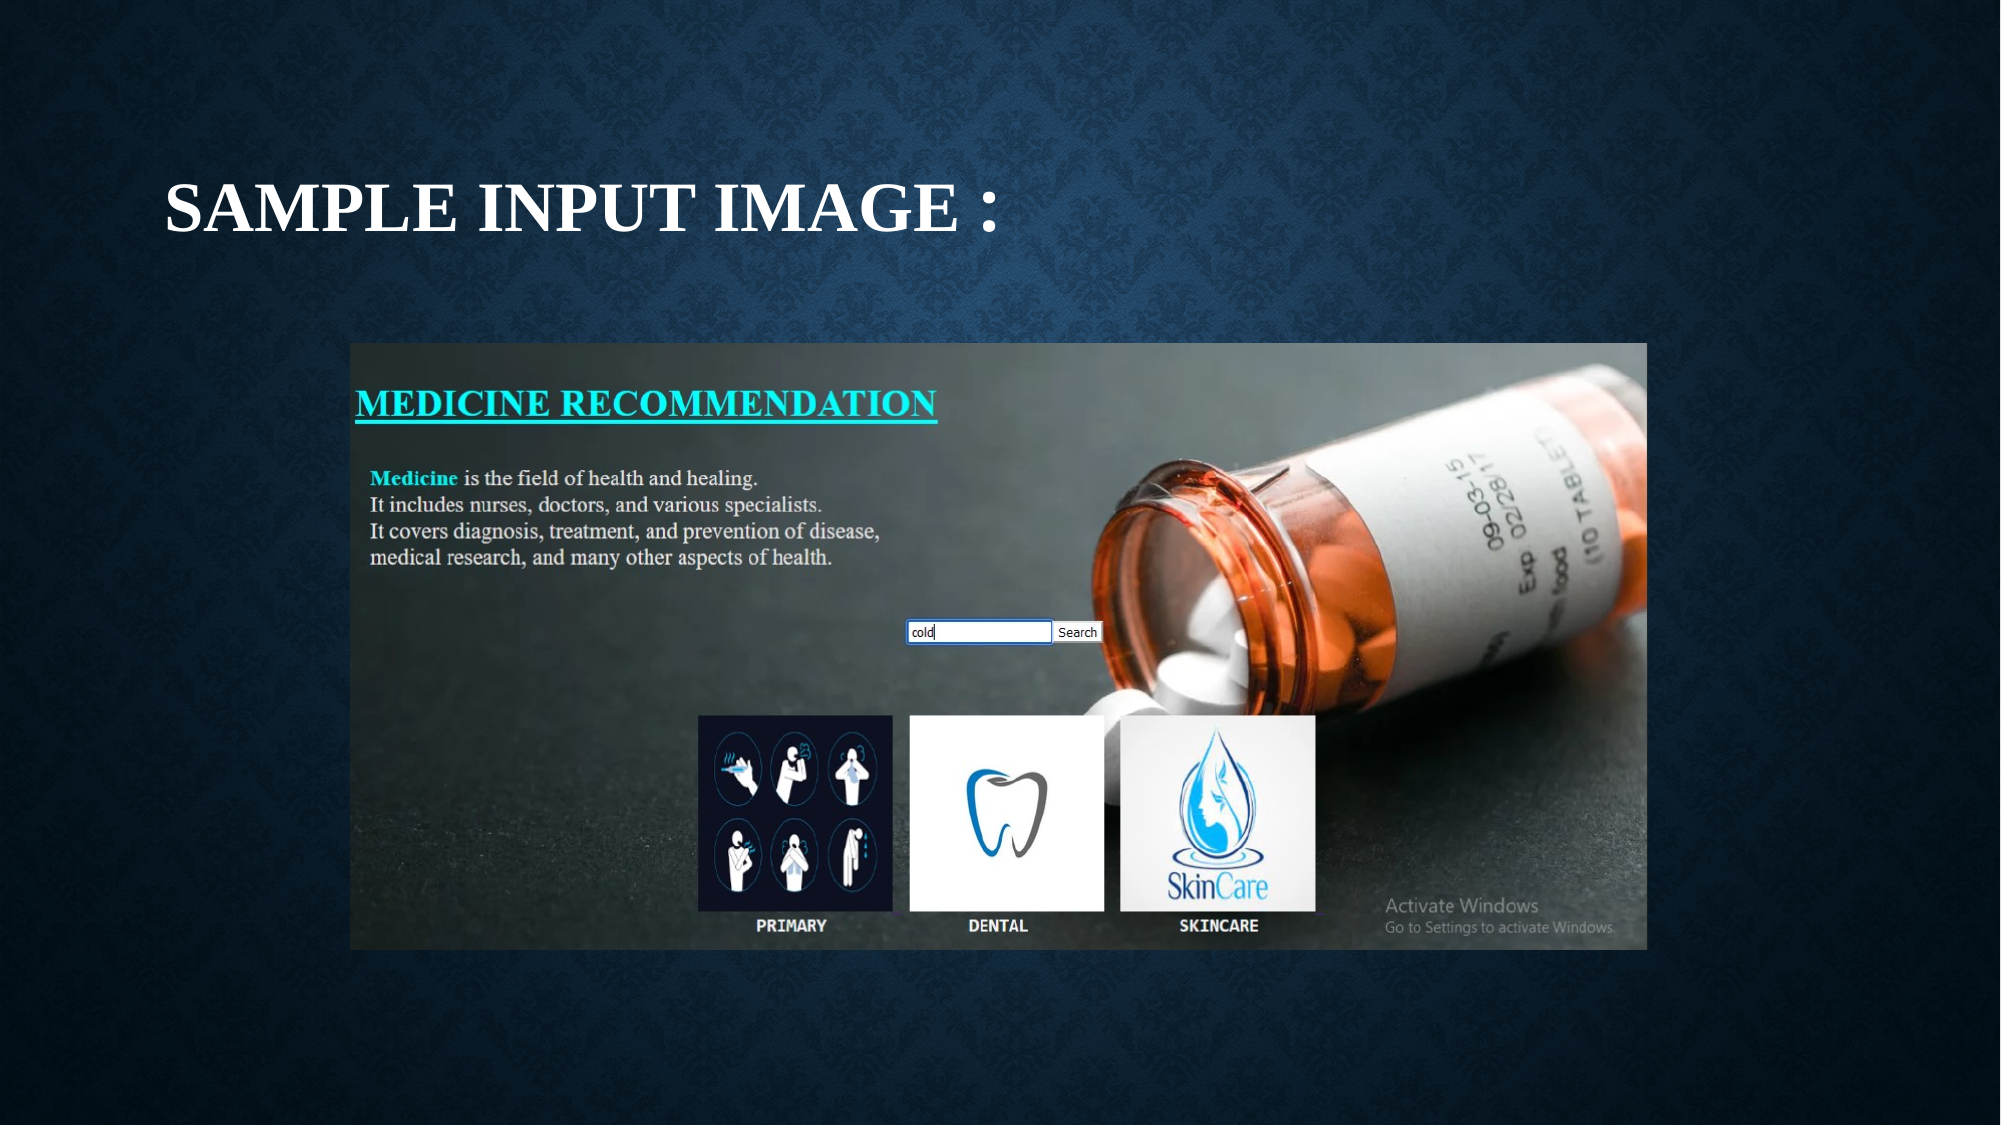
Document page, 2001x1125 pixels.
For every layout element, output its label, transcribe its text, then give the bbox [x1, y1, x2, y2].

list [350, 343, 1649, 951]
title SAMPLE INPUT IMAGE : [149, 99, 1849, 318]
